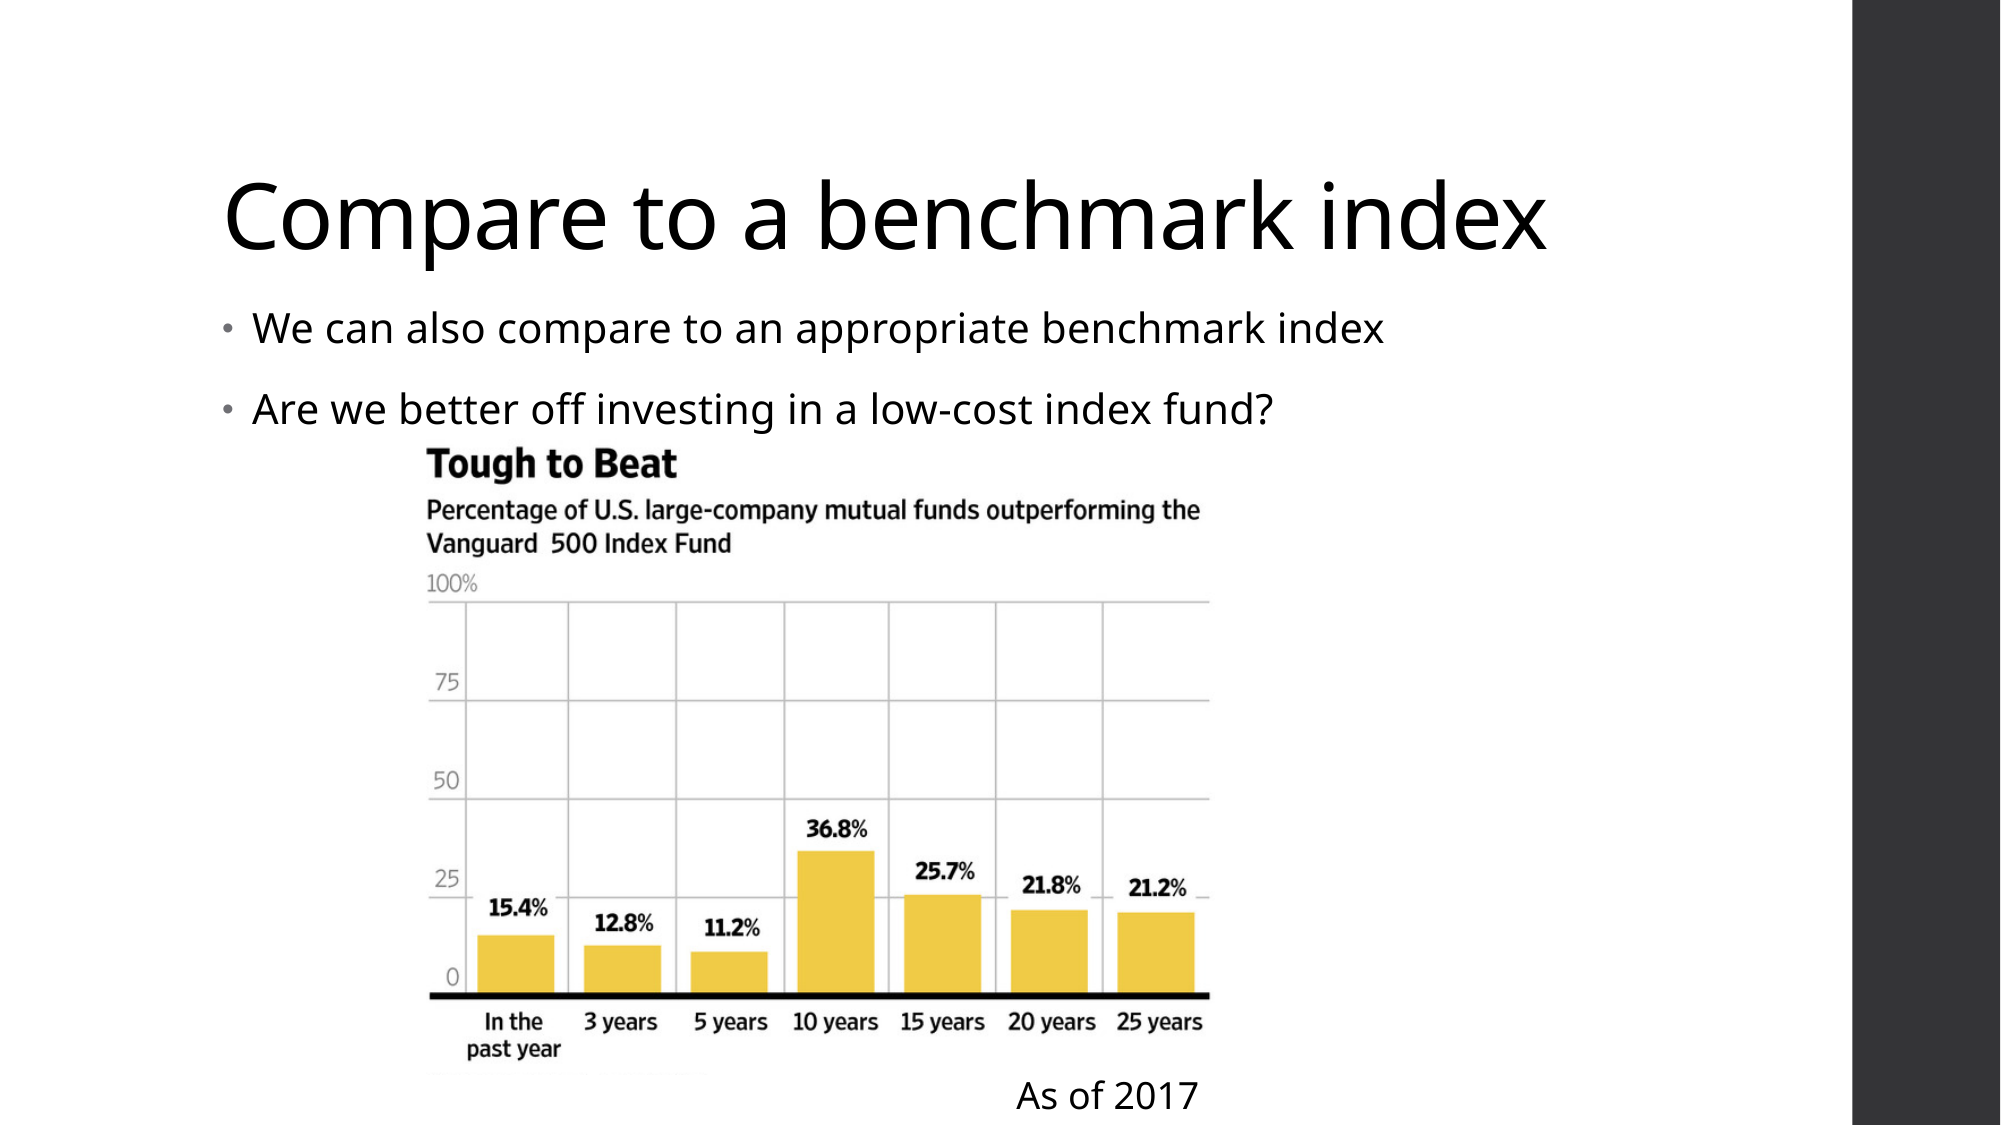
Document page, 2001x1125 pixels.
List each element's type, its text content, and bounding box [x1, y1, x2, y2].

title Compare to a benchmark index [206, 60, 1797, 278]
picture [414, 434, 1242, 1076]
text_box As of 2017 [1001, 1085, 1215, 1125]
list We can also compare to an appropriate benchmark index Are we better off investing in a low-cost index fund? [206, 297, 1617, 1012]
